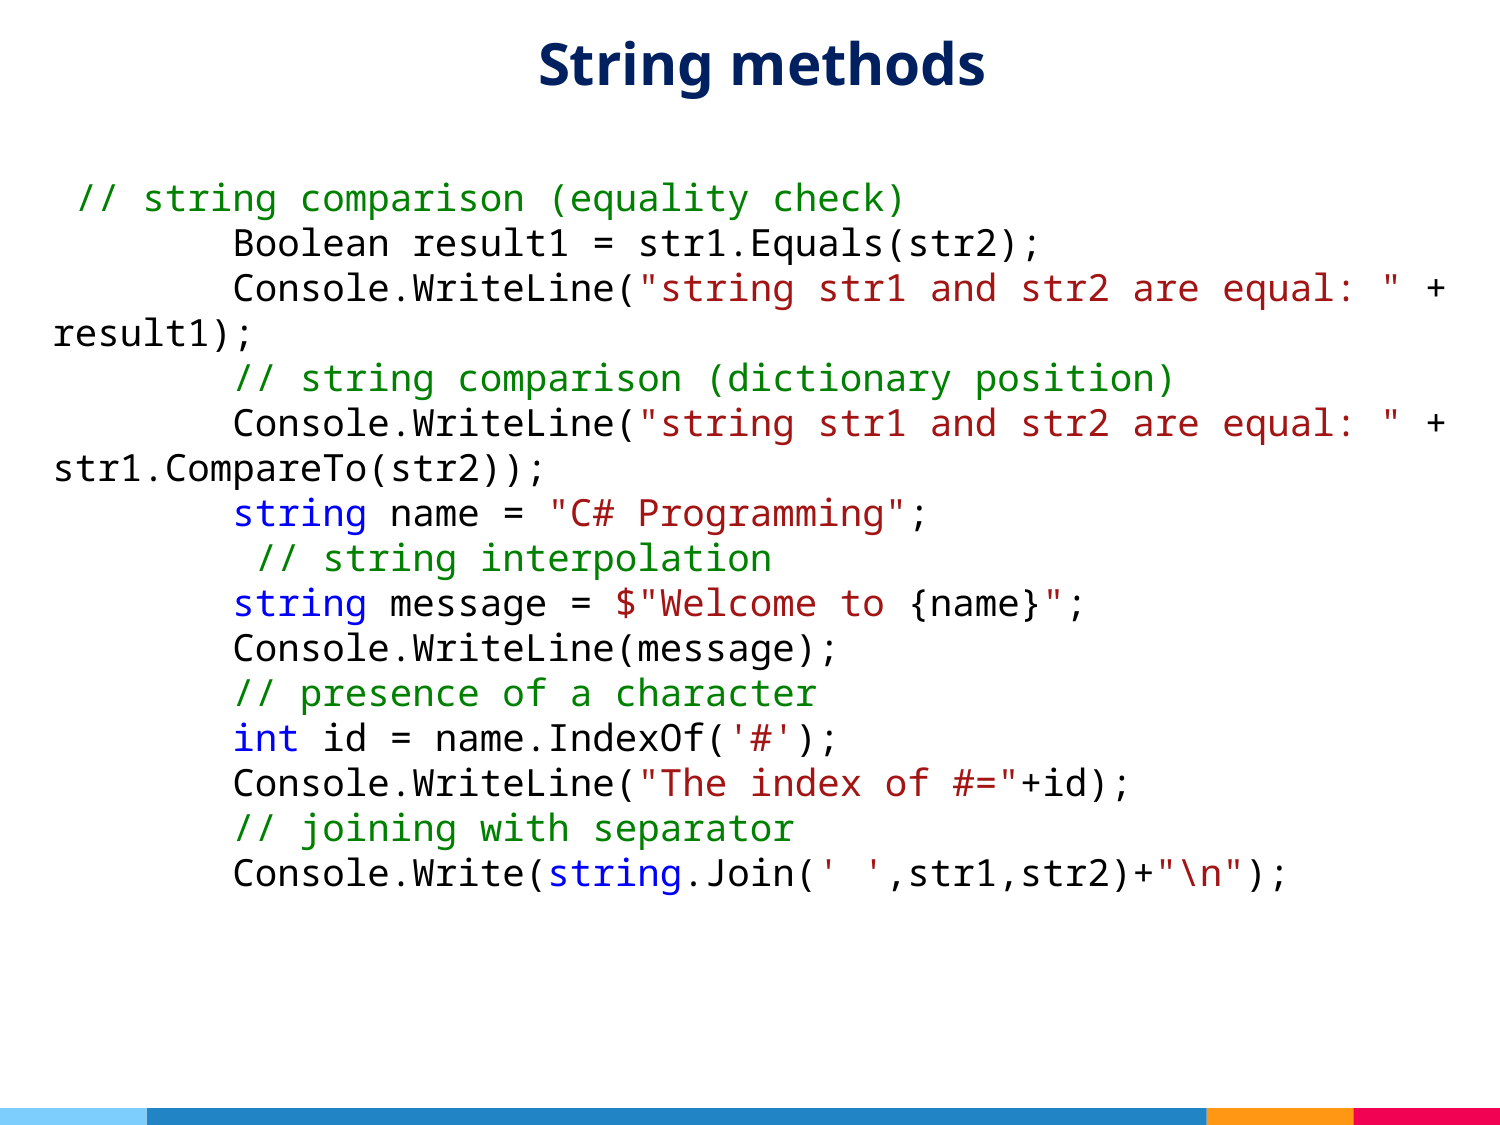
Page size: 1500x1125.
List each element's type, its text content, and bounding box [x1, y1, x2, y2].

text_box // string comparison (equality check) Boolean result1 = str1.Equals(str2); Console.WriteLine("string str1 and str2 are equal: " + result1); // string comparison (dictionary position) Console.WriteLine("string str1 and str2 are equal: " + str1.CompareTo(str2)); string name = "C# Programming"; // string interpolation string message = $"Welcome to {name}"; Console.WriteLine(message); // presence of a character int id = name.IndexOf('#'); Console.WriteLine("The index of #="+id); // joining with separator Console.Write(string.Join(' ',str1,str2)+"\n"); [37, 166, 1488, 902]
title String methods [75, 10, 1450, 113]
